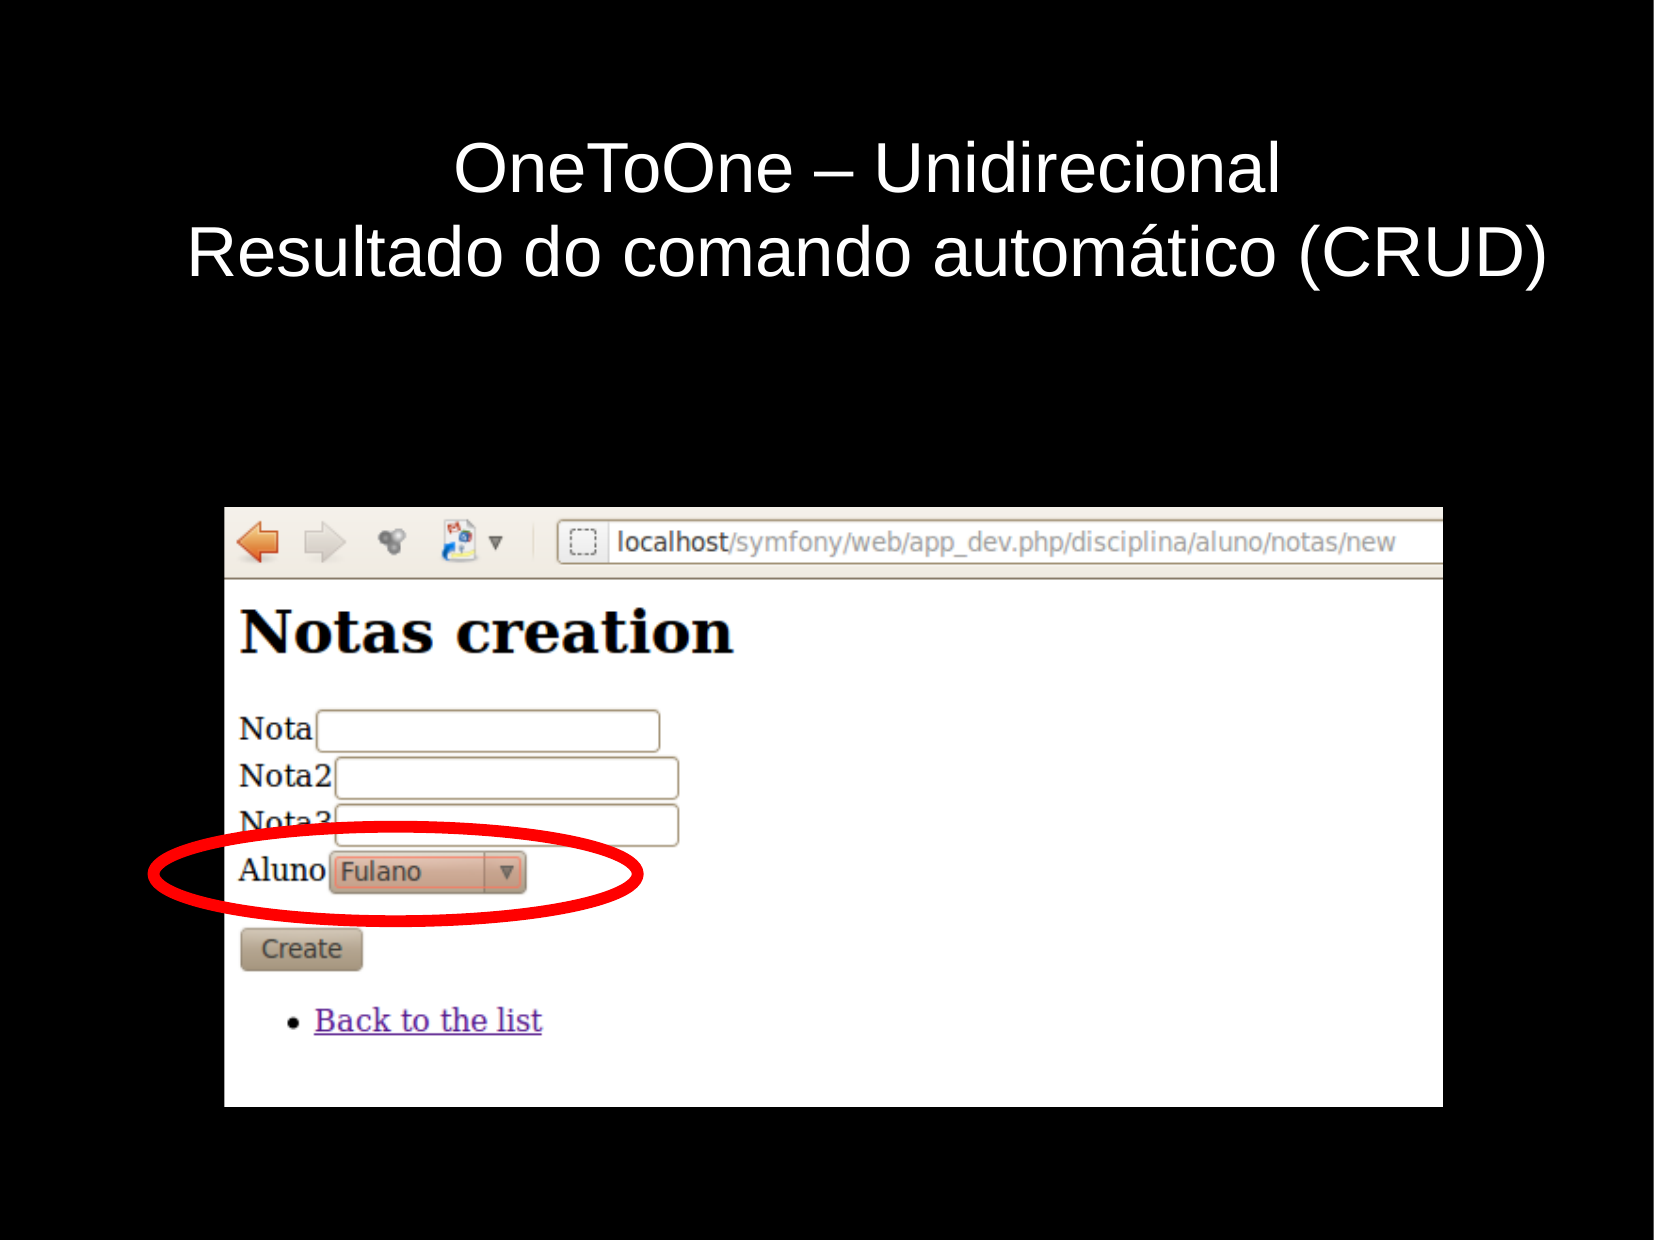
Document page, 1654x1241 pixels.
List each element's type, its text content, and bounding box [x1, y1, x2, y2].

title OneToOne – Unidirecional Resultado do comando automático (CRUD) [129, 102, 1607, 310]
text_box [153, 840, 224, 908]
picture [224, 507, 1443, 1107]
